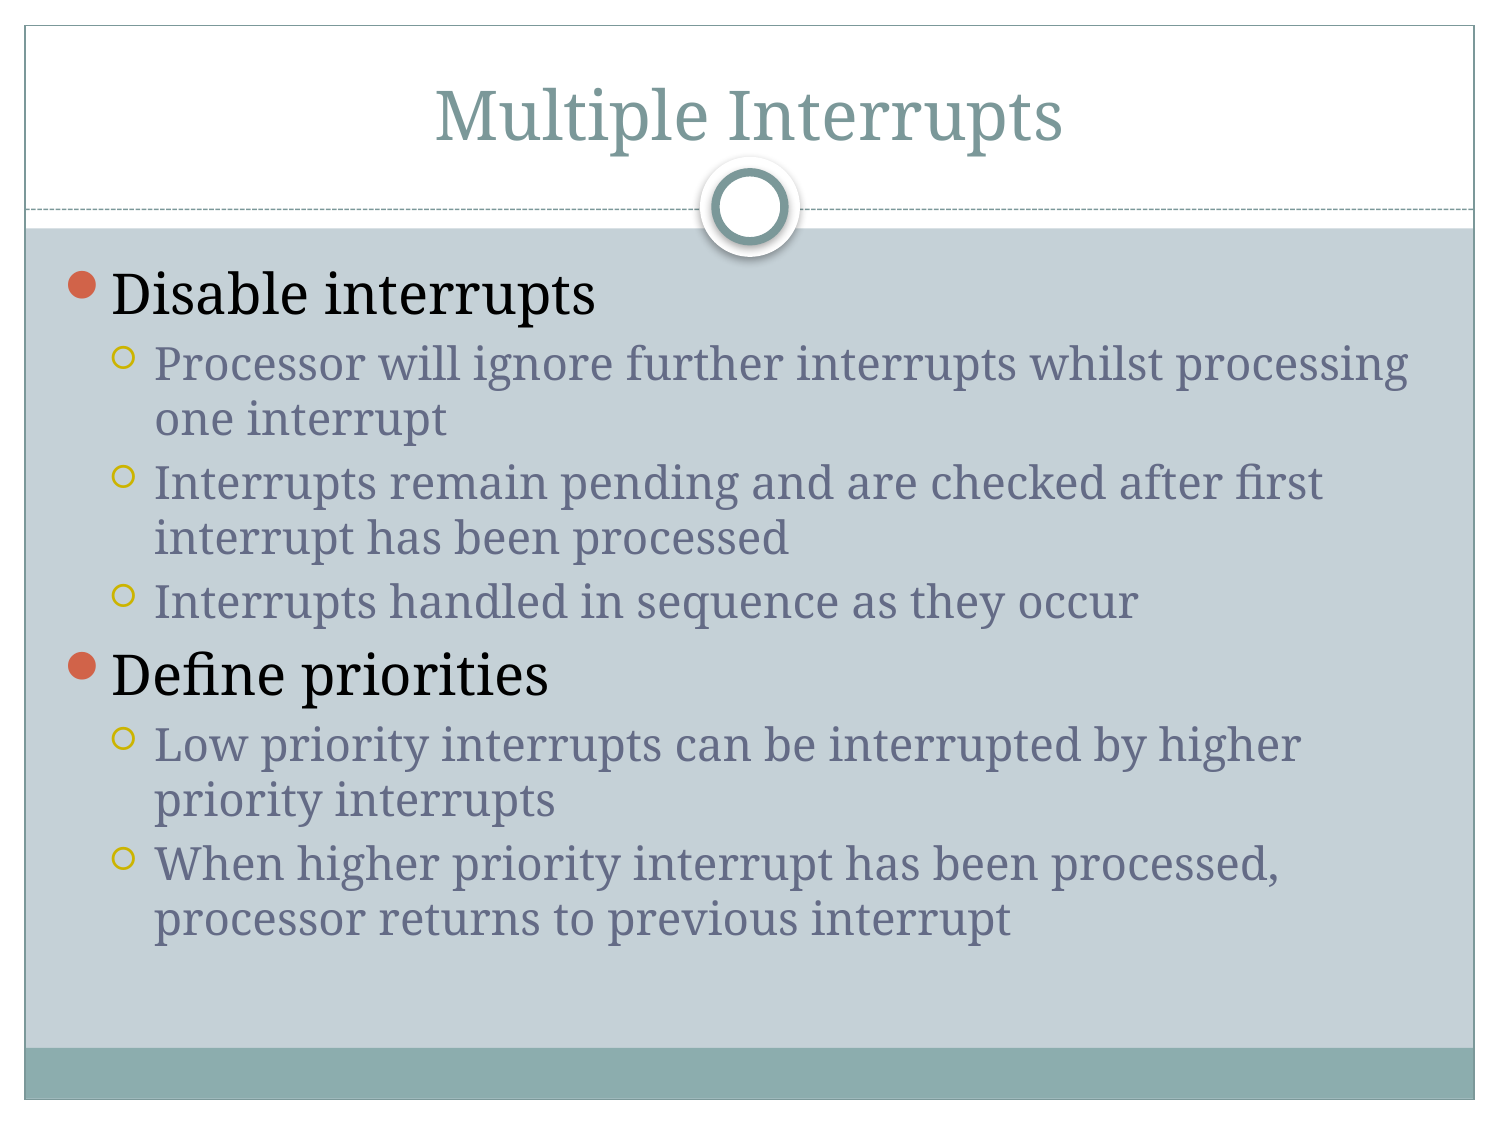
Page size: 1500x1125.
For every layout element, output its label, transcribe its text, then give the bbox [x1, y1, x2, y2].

list Disable interrupts Processor will ignore further interrupts whilst processing one interrupt Interrupts remain pending and are checked after first interrupt has been processed Interrupts handled in sequence as they occur Define priorities Low priority interrupts can be interrupted by higher priority interrupts When higher priority interrupt has been processed, processor returns to previous interrupt [49, 250, 1445, 1001]
title Multiple Interrupts [49, 37, 1450, 162]
